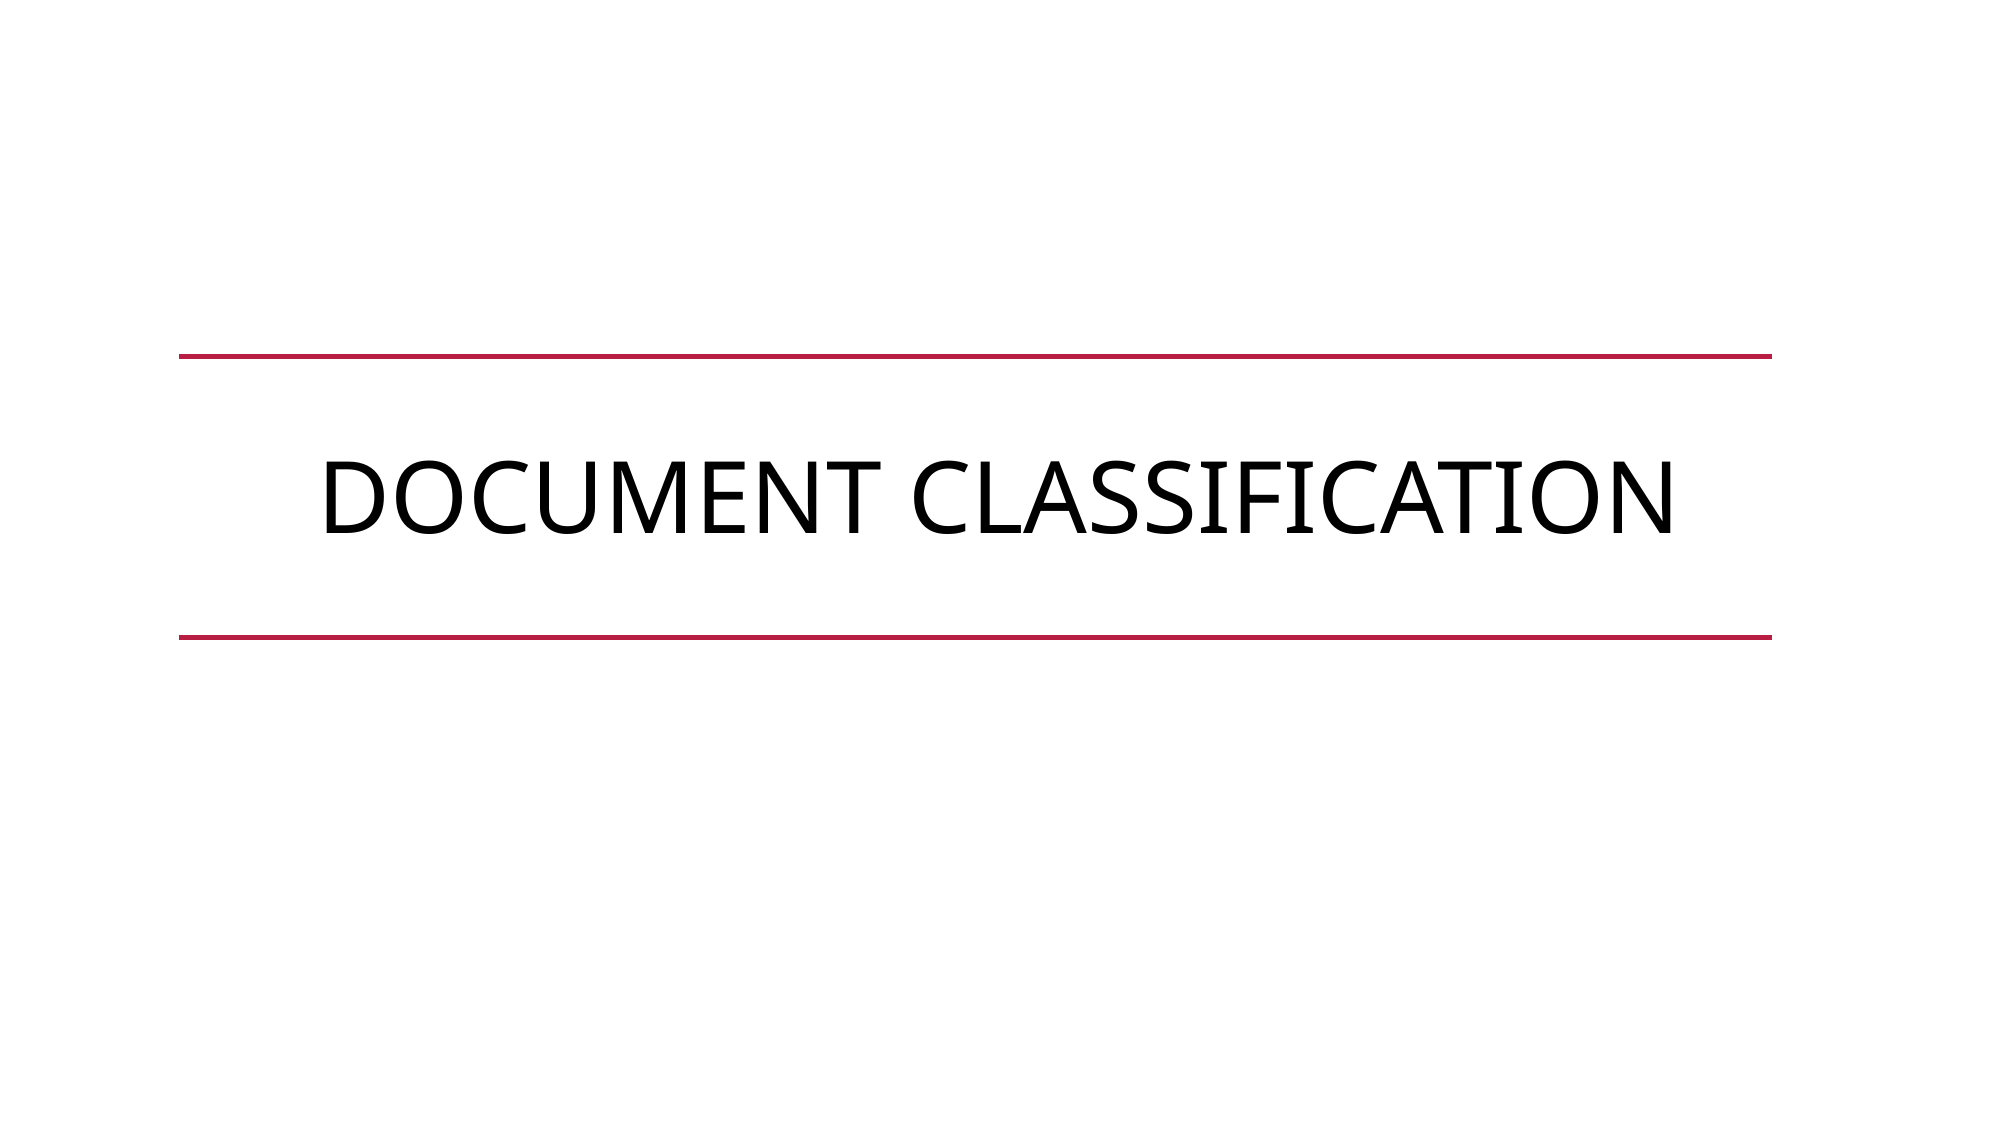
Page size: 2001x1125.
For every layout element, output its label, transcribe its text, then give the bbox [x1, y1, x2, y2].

text_box DOCUMENT CLASSIFICATION [0, 426, 2000, 561]
